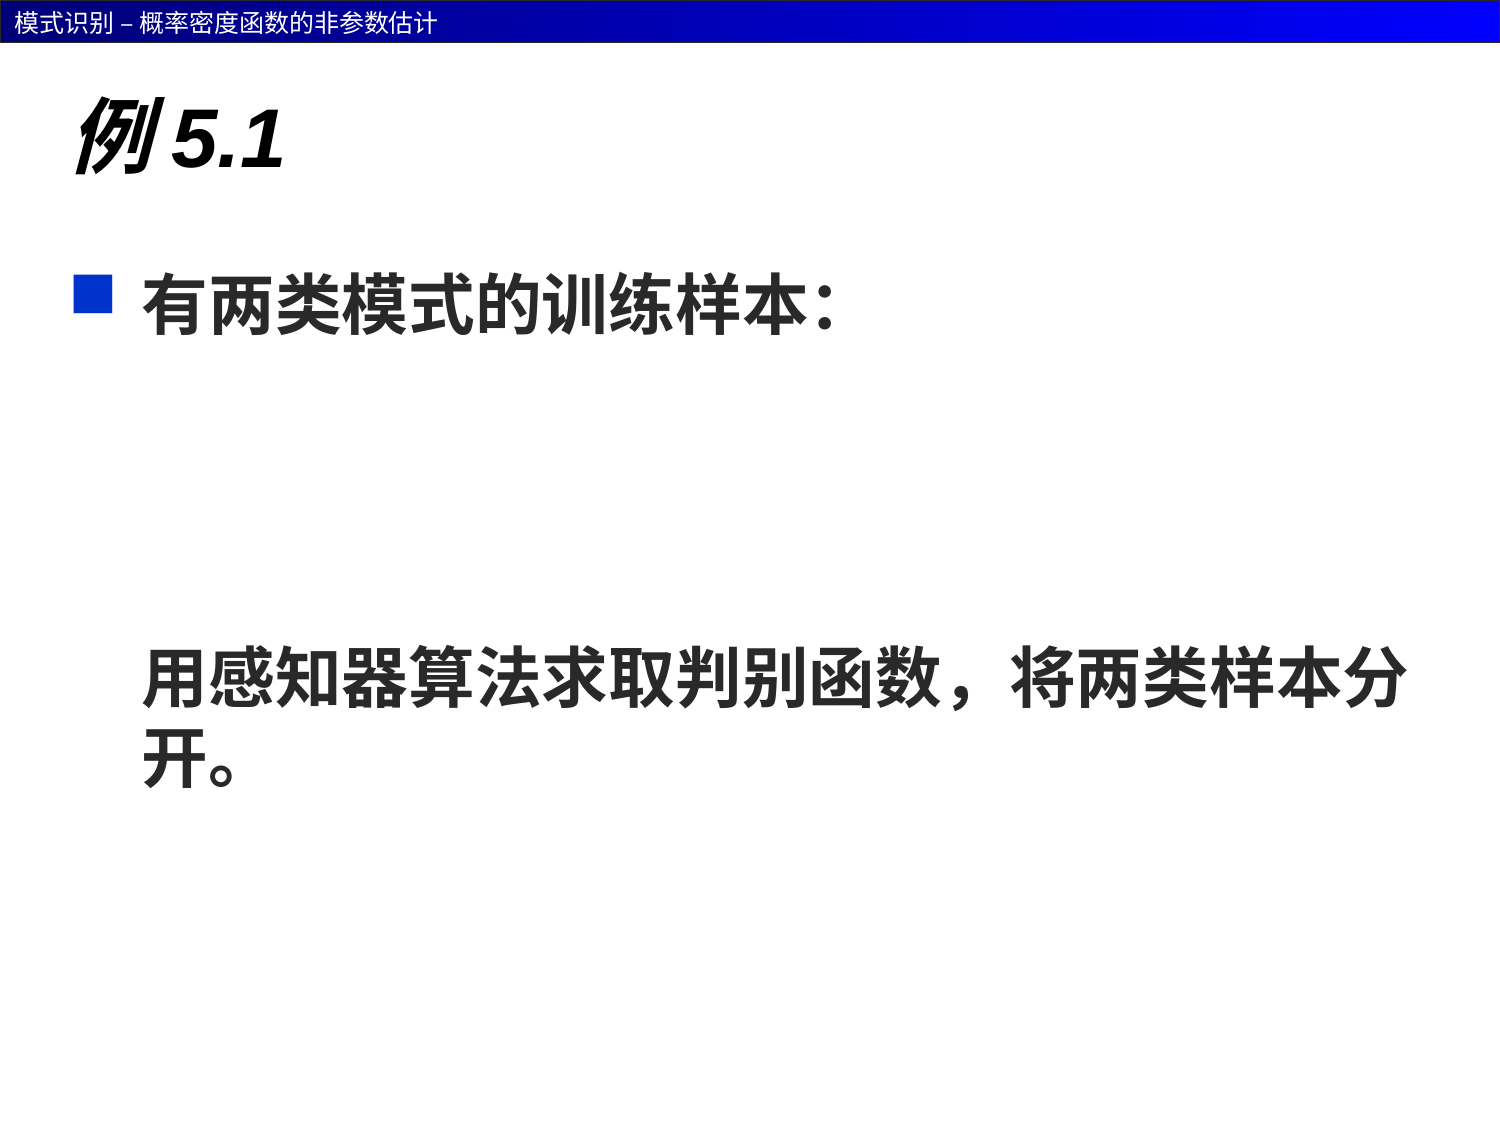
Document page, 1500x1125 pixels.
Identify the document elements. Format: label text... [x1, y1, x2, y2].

title 例5.1 [53, 42, 1447, 192]
